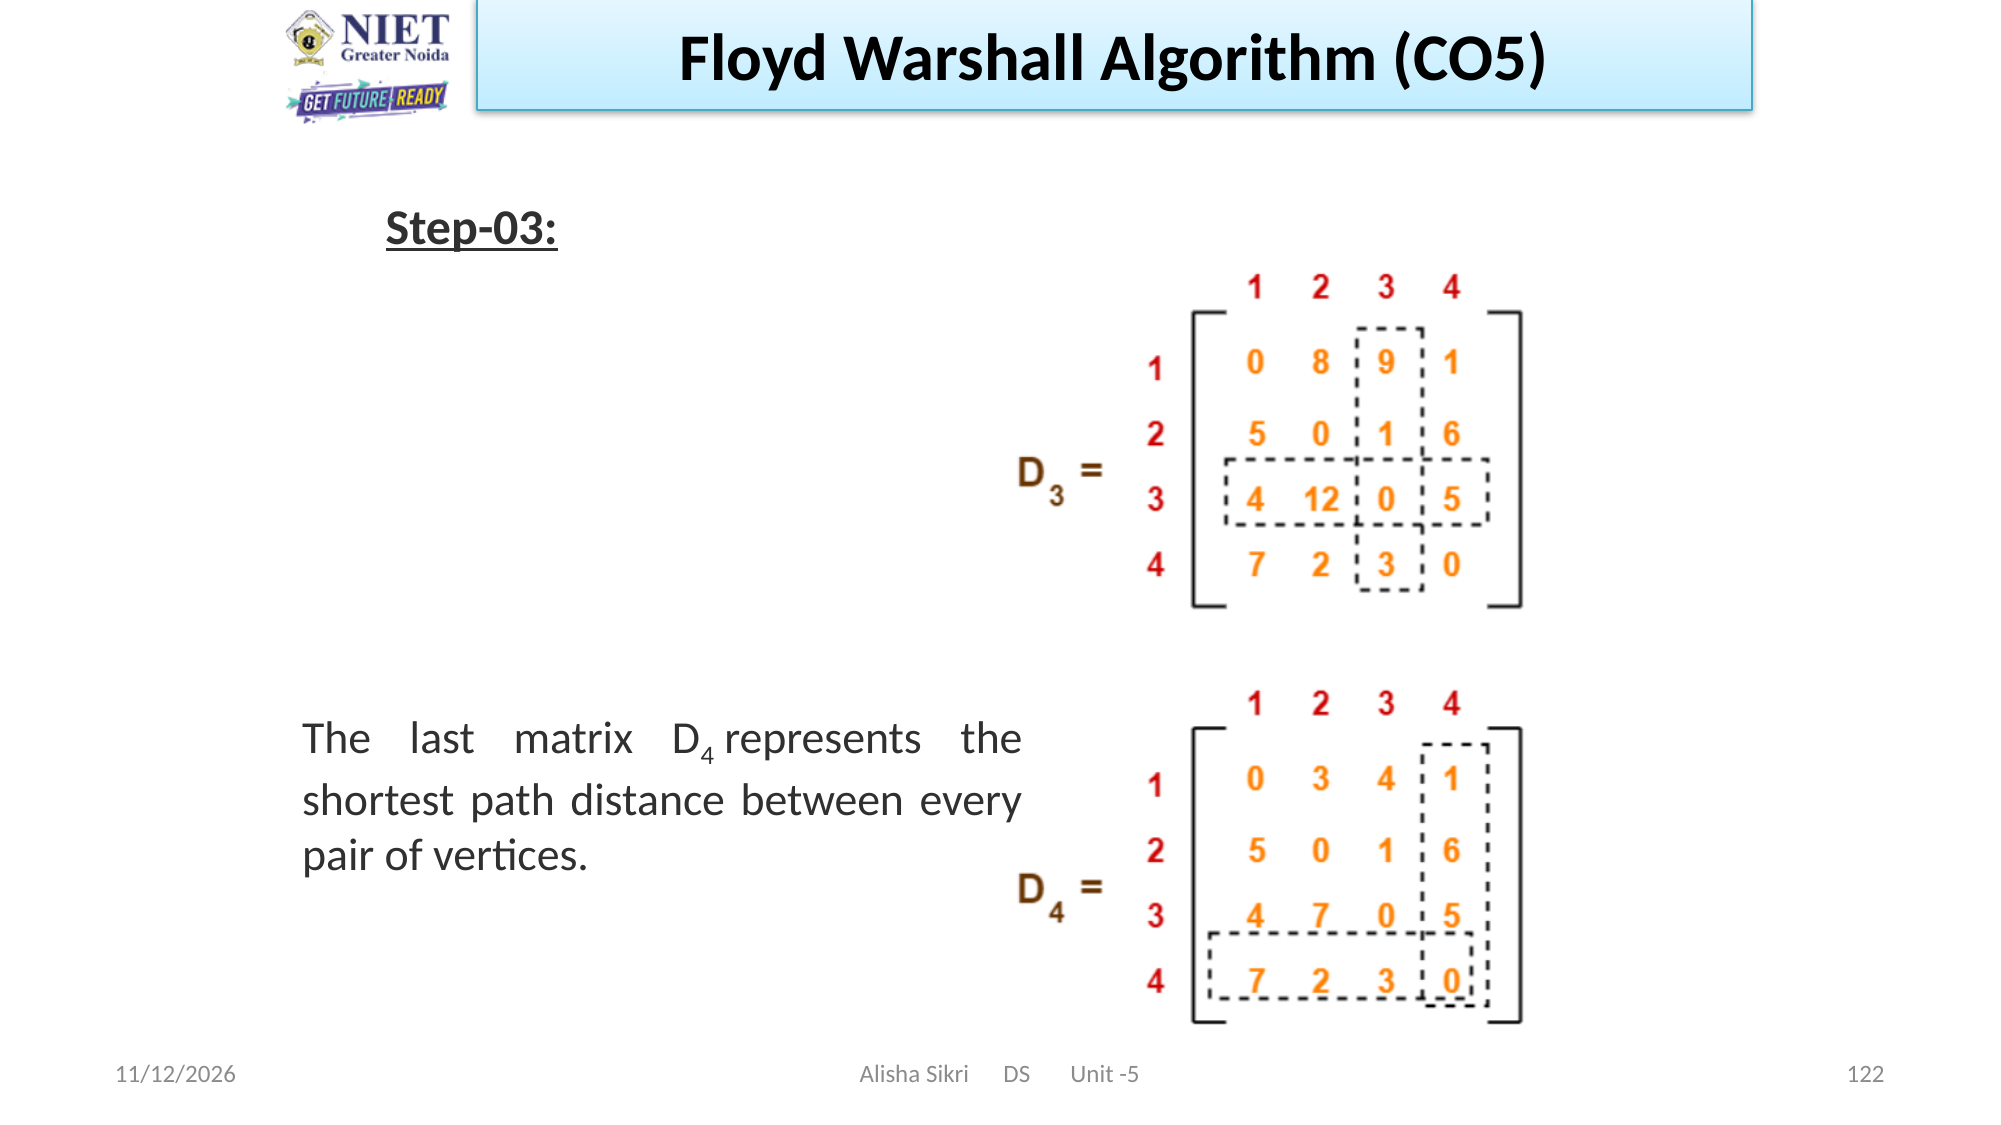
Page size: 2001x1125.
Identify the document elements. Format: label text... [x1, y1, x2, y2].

text_box Floyd Warshall Algorithm (CO5) [487, 0, 1753, 111]
slide_number 122 [1433, 1042, 1900, 1103]
footer Alisha Sikri DS Unit -5 [683, 1042, 1317, 1103]
picture [974, 256, 1590, 1057]
picture [247, 0, 486, 135]
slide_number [99, 1042, 567, 1103]
text_box The last matrix D4 represents the shortest path distance between every pair of vertices. [287, 699, 969, 888]
text_box Step-03: [370, 187, 573, 263]
